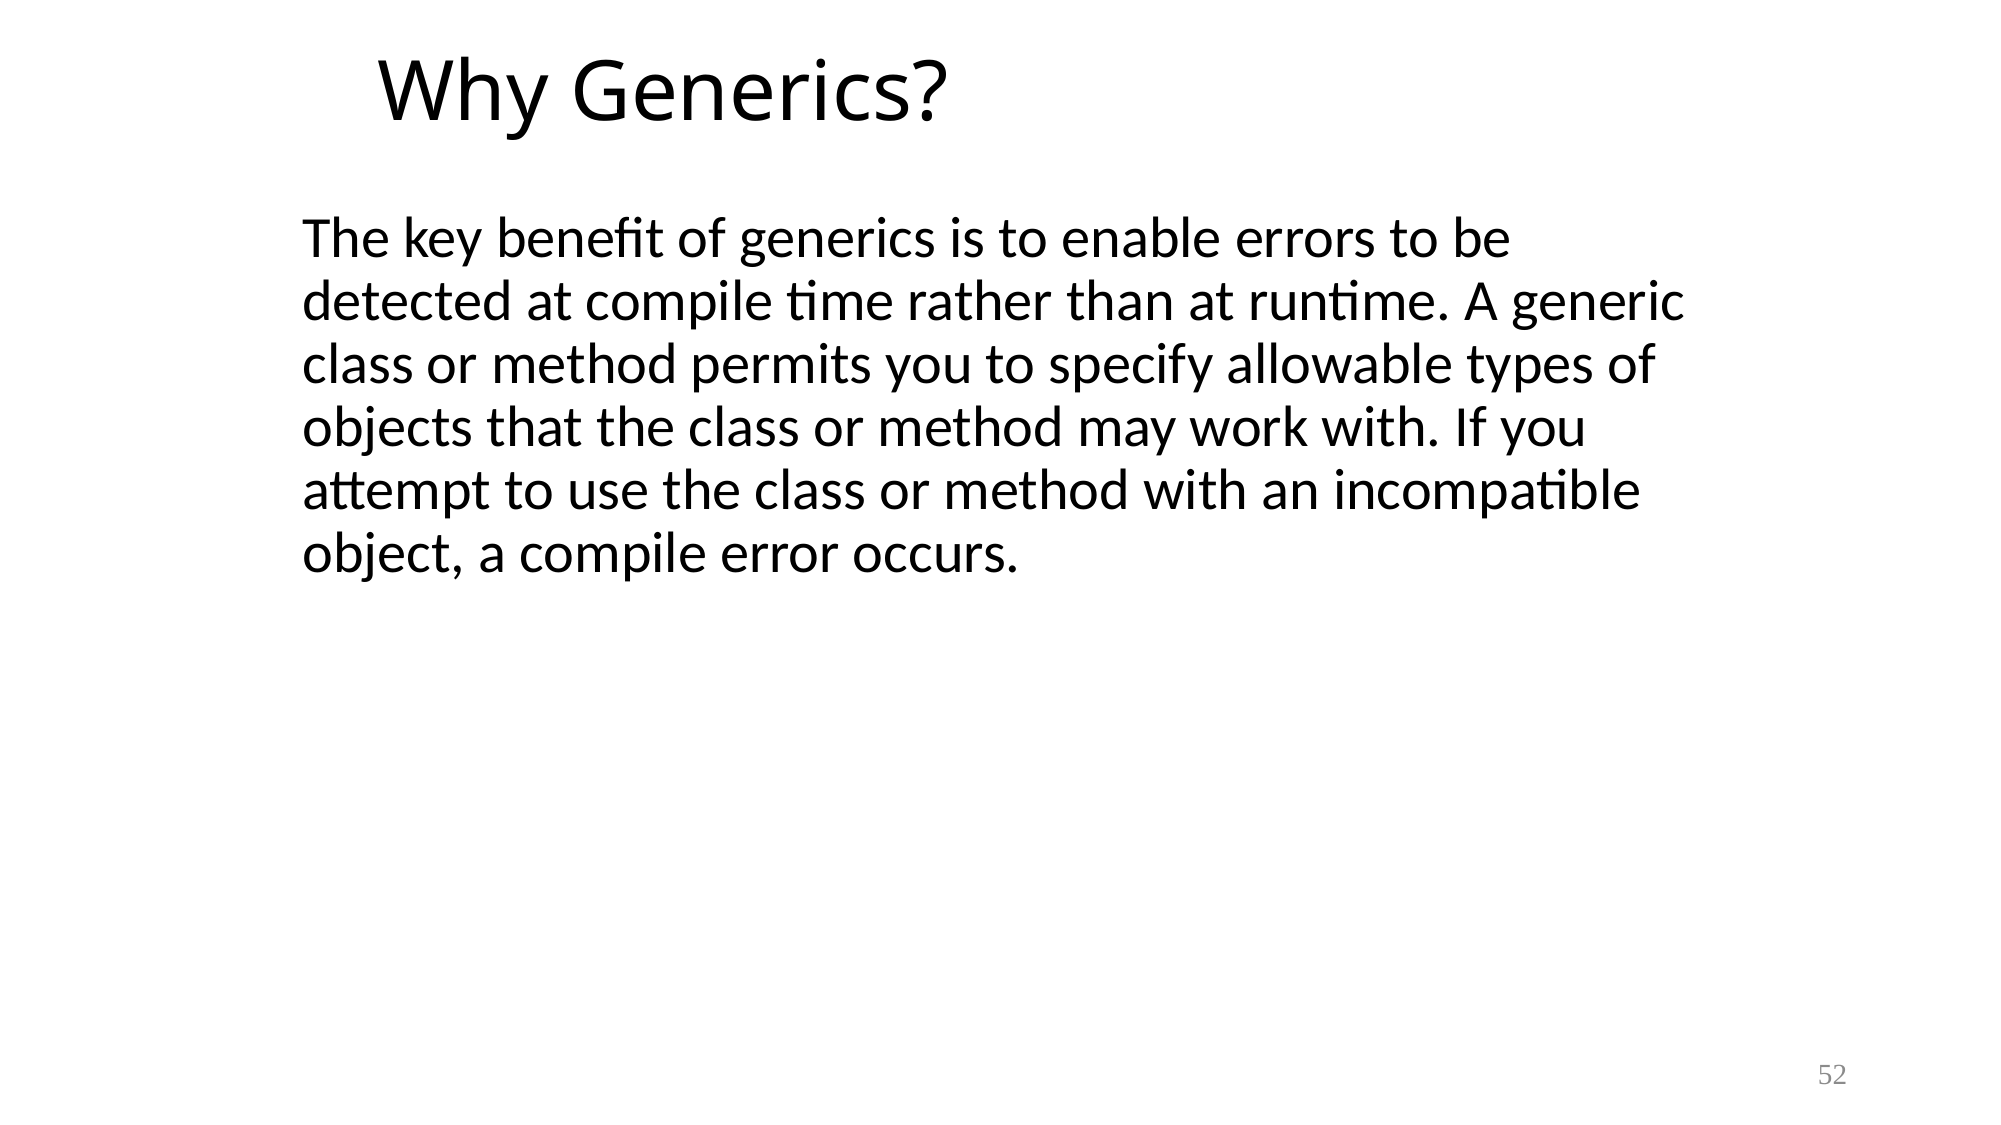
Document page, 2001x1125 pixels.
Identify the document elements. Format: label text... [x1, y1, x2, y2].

slide_number 52 [1412, 1042, 1863, 1103]
list The key benefit of generics is to enable errors to be detected at compile time rather than at runtime. A generic class or method permits you to specify allowable types of objects that the class or method may work with. If you attempt to use the class or method with an incompatible object, a compile error occurs. [287, 200, 1713, 1025]
title Why Generics? [362, 37, 1638, 150]
